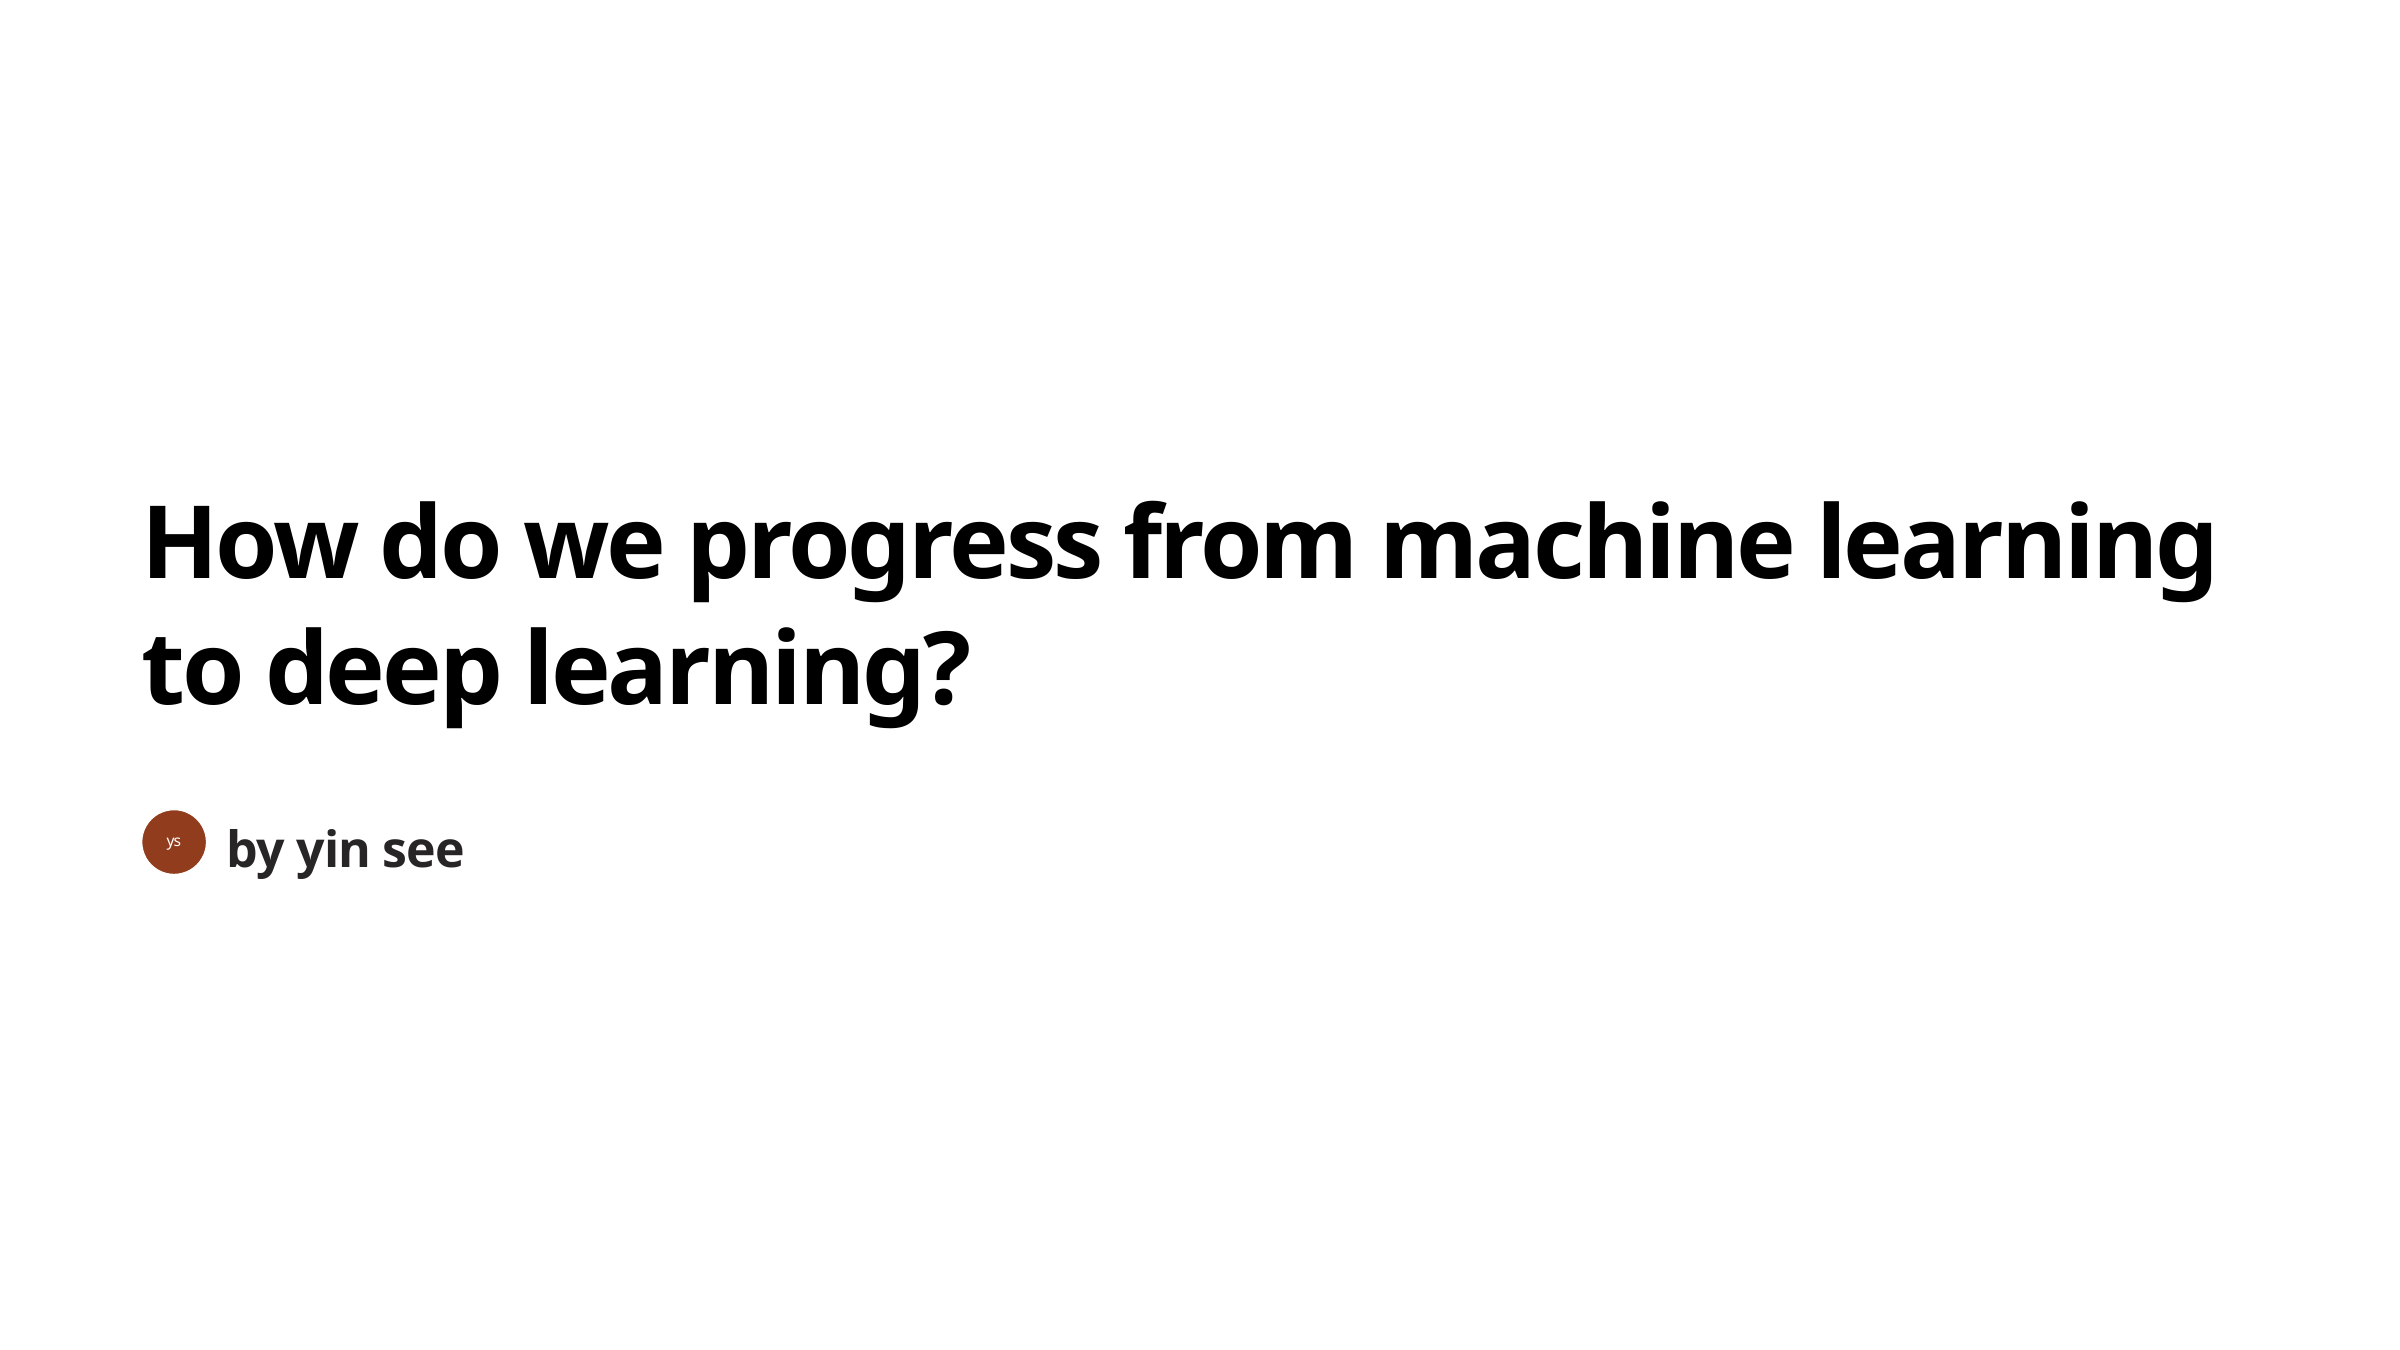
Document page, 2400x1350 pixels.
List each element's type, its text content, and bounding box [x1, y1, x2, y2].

text_box ys [164, 834, 184, 850]
text_box by yin see [226, 806, 469, 878]
text_box How do we progress from machine learning to deep learning? [141, 472, 2259, 726]
text_box [141, 809, 207, 875]
